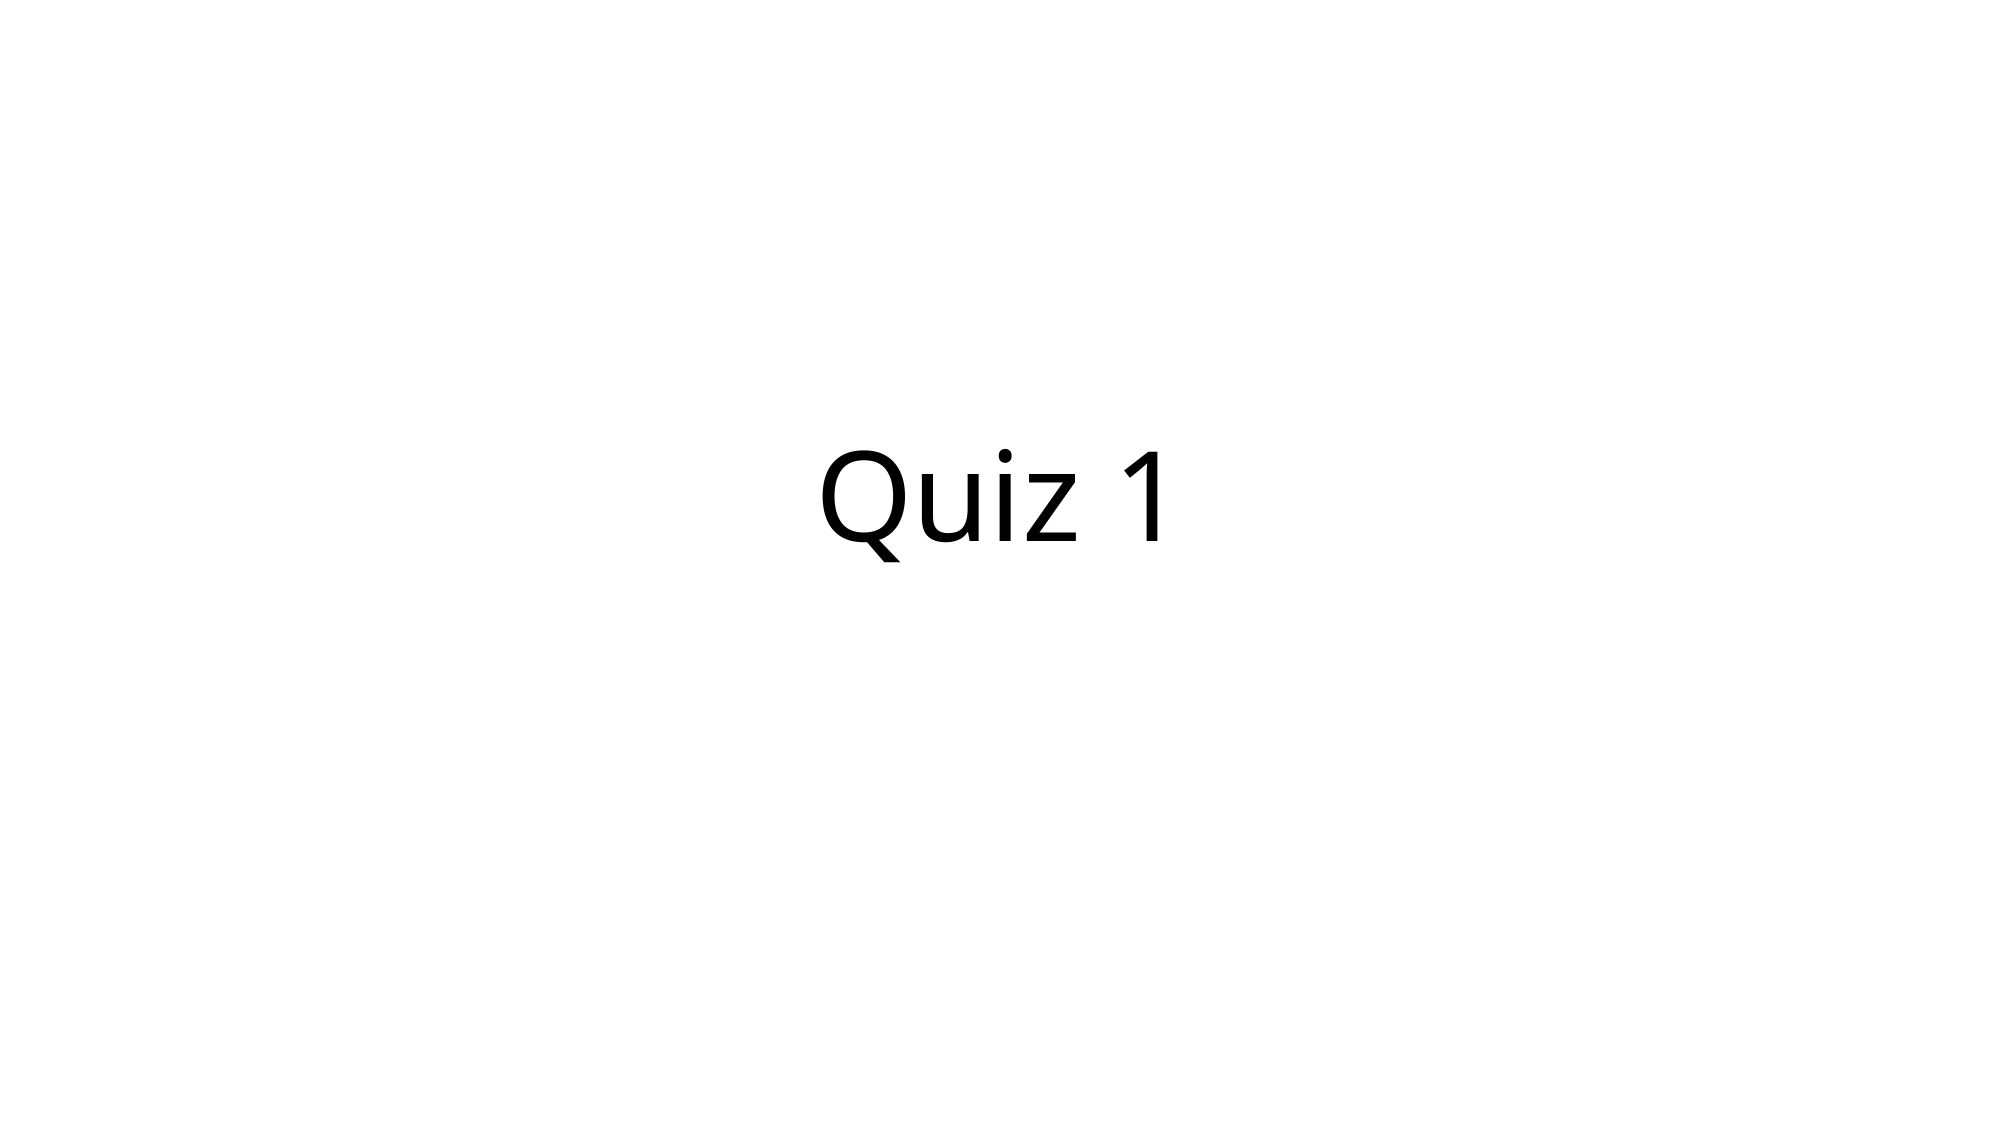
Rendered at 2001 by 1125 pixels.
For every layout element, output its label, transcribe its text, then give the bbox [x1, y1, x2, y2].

title Quiz 1 [249, 184, 1750, 576]
